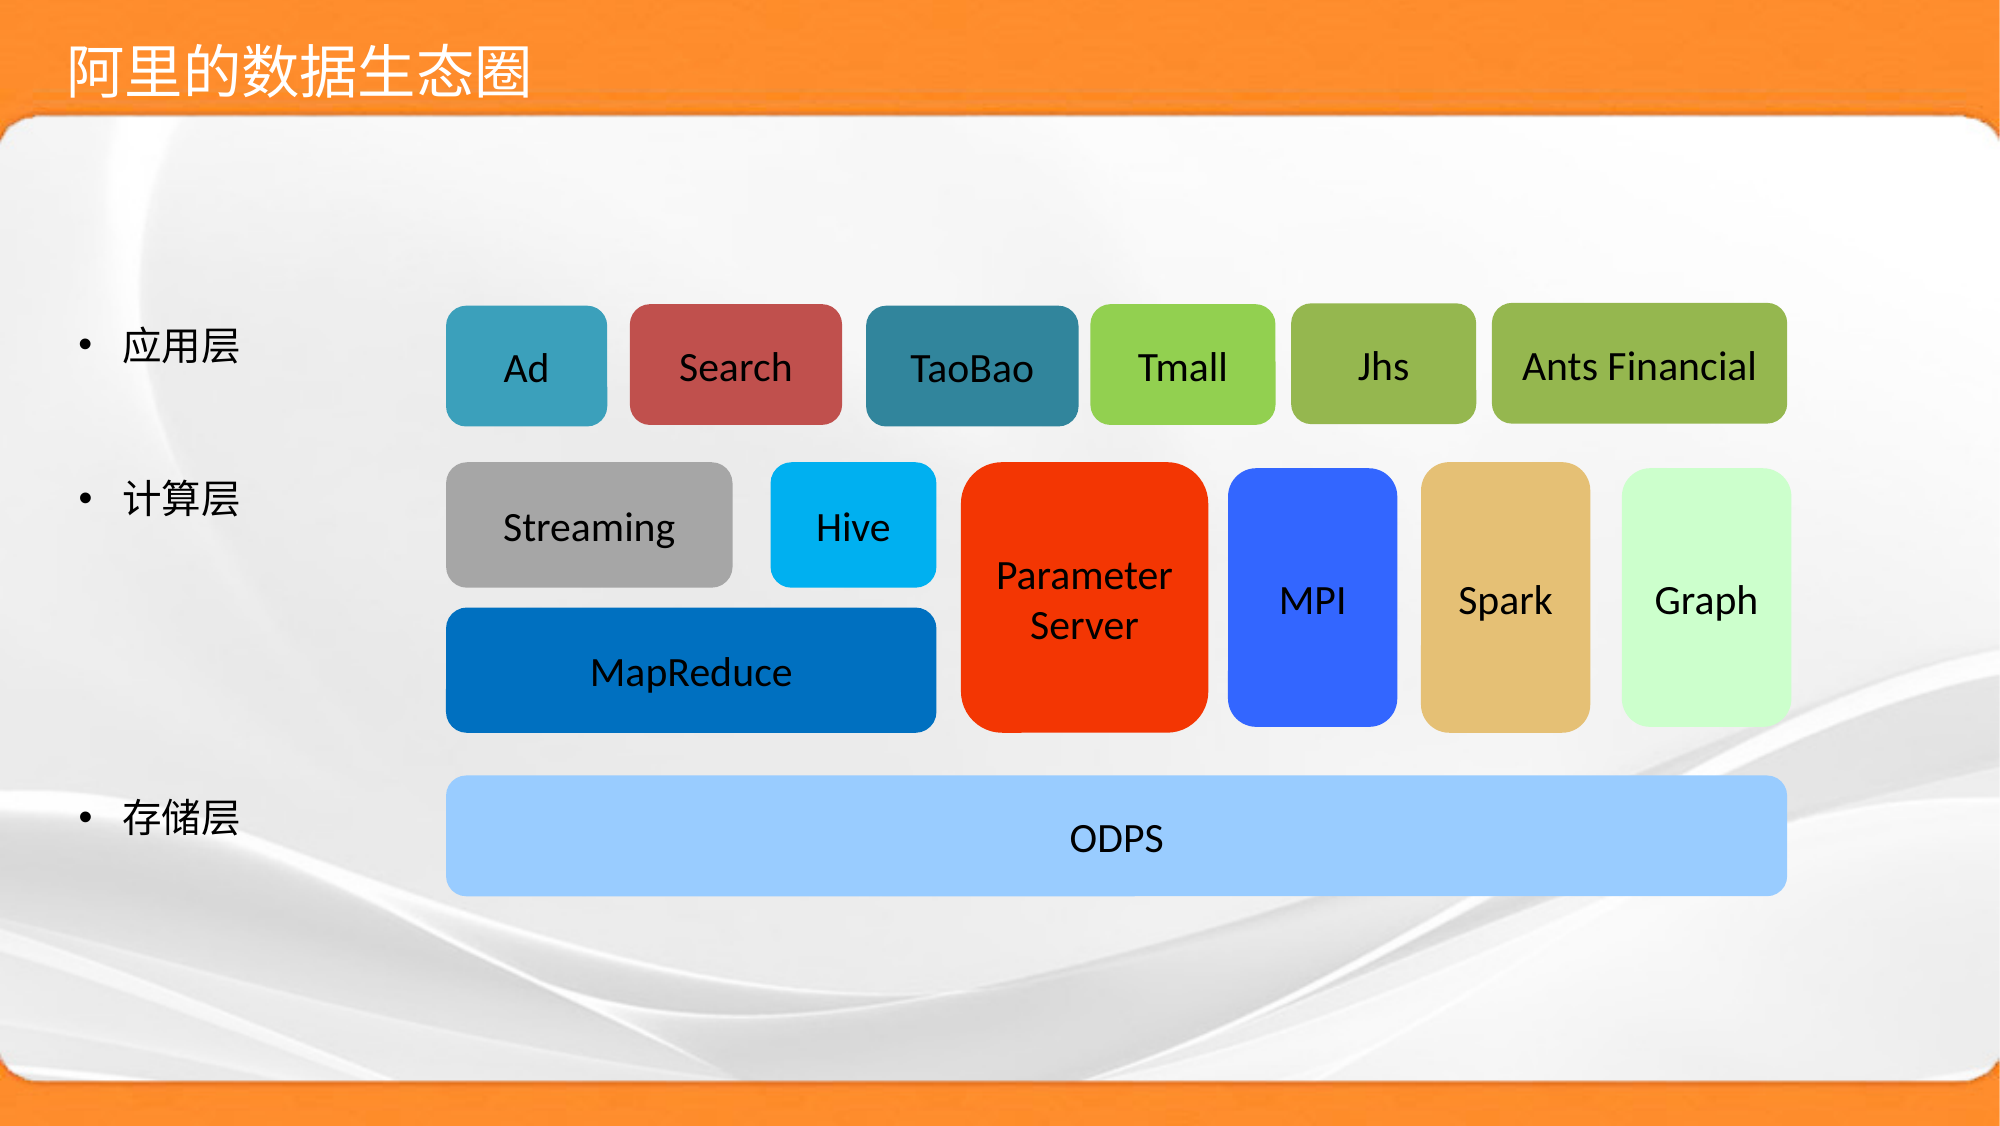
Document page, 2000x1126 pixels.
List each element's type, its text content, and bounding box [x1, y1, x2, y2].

text_box Hive [770, 462, 937, 588]
text_box Graph [1621, 468, 1792, 727]
text_box Ad [446, 305, 608, 427]
list 存储层 [66, 786, 1957, 930]
text_box Ants Financial [1491, 302, 1788, 424]
text_box Tmall [1090, 304, 1276, 425]
text_box TaoBao [866, 305, 1079, 427]
text_box 计算层 [66, 468, 1957, 740]
text_box ODPS [446, 775, 1788, 897]
title 阿里的数据生态圈 [54, 23, 1788, 117]
text_box Search [629, 304, 843, 425]
picture [0, 0, 2000, 1126]
text_box 应用层 [66, 314, 1957, 457]
text_box Jhs [1291, 303, 1477, 425]
text_box Spark [1420, 462, 1591, 733]
text_box MapReduce [445, 607, 937, 733]
text_box Streaming [446, 462, 733, 588]
text_box MPI [1227, 468, 1398, 727]
text_box Parameter Server [960, 462, 1209, 733]
